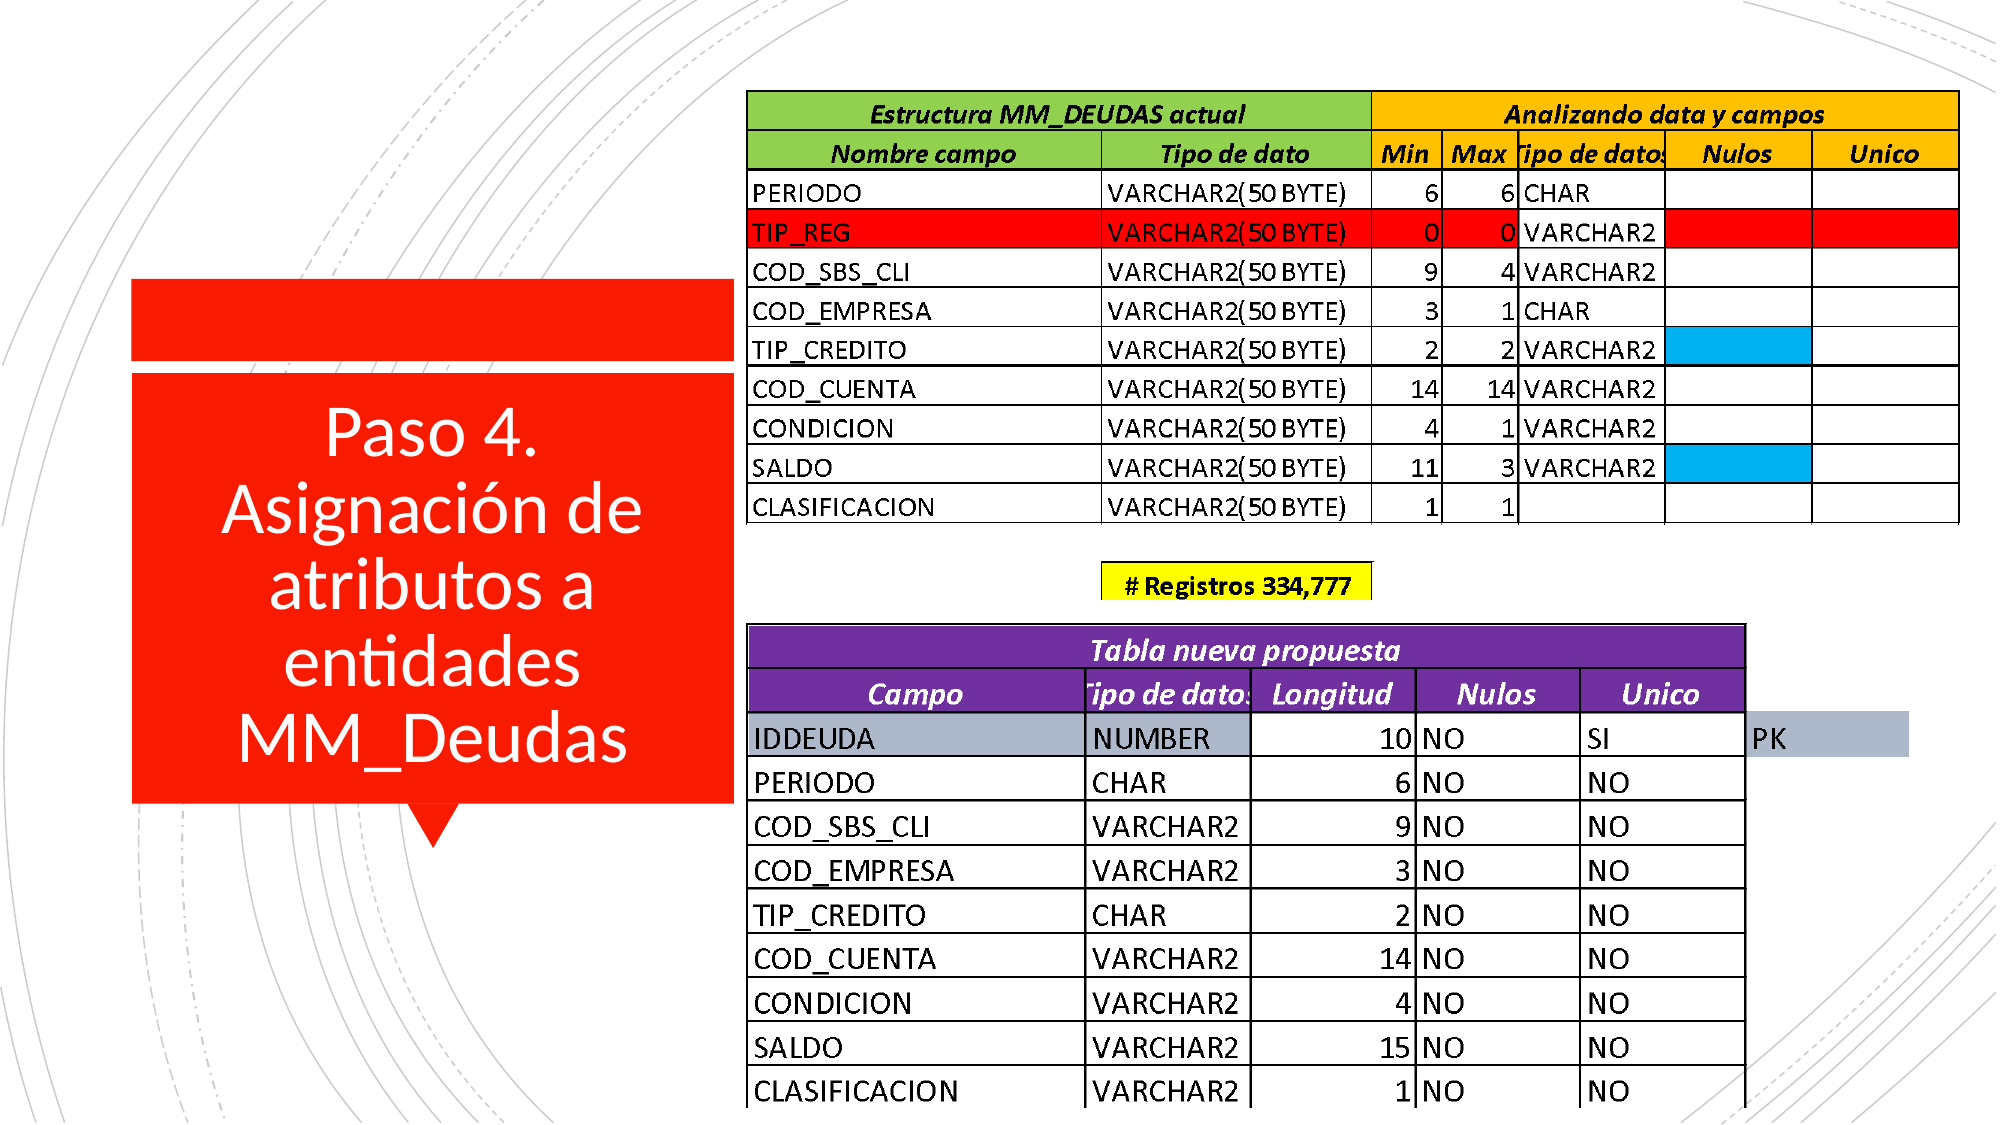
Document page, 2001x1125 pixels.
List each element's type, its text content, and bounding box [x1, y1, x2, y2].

title Paso 4. Asignación de atributos a entidades MM_Deudas [145, 385, 720, 789]
picture [745, 623, 1909, 1109]
picture [745, 90, 1960, 601]
